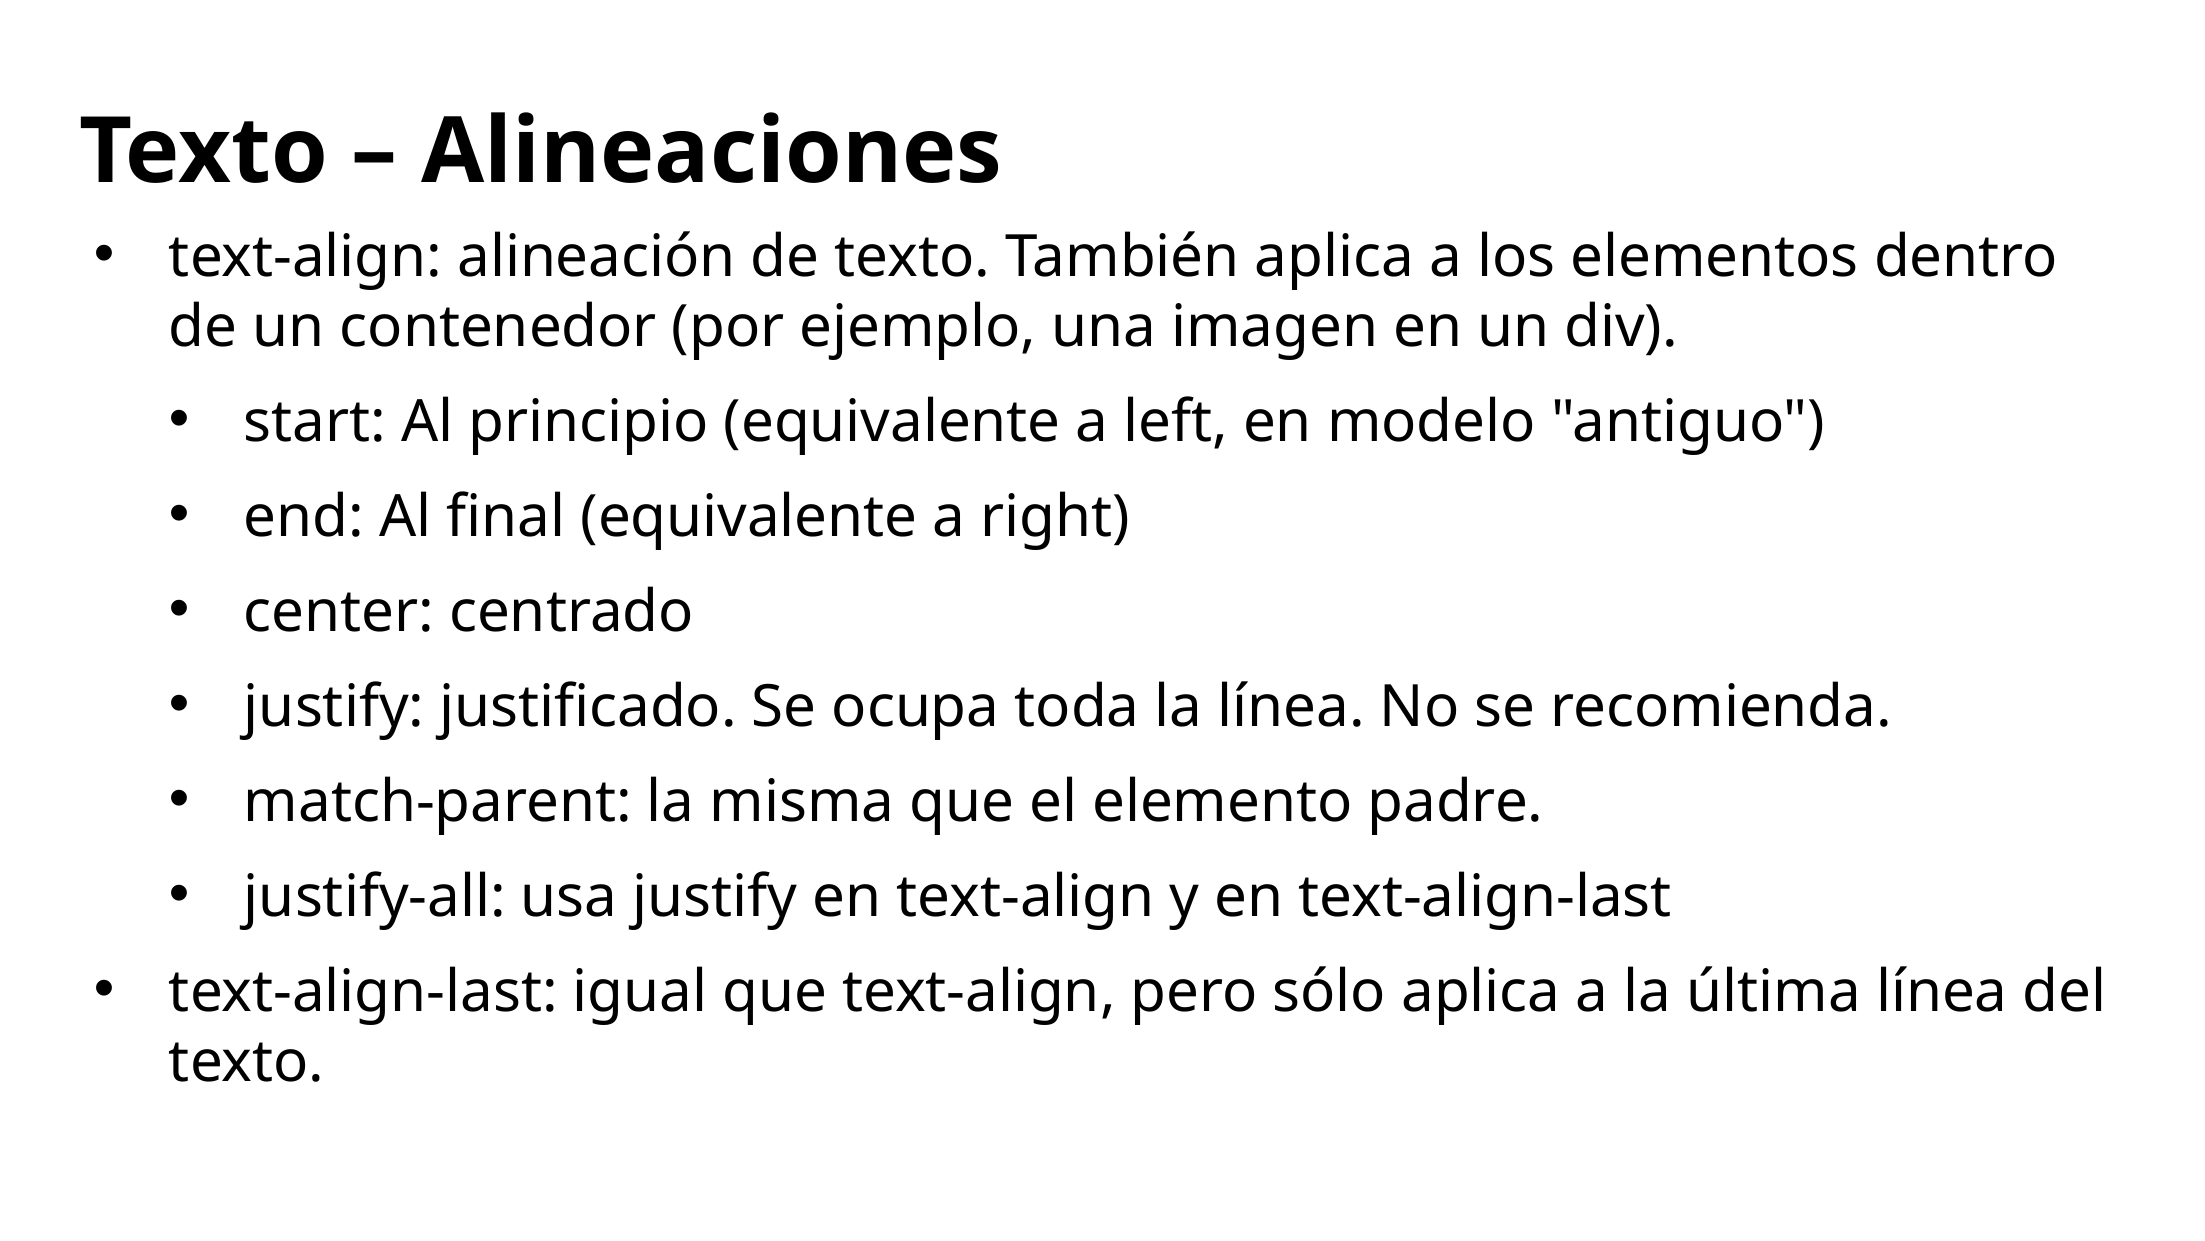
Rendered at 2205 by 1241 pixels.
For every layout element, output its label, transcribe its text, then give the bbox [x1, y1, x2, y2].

title Texto – Alineaciones [79, 41, 2136, 264]
text_box text-align: alineación de texto. También aplica a los elementos dentro de un contenedor (por ejemplo, una imagen en un div). start: Al principio (equivalente a left, en modelo "antiguo") end: Al final (equivalente a right) center: centrado justify: justificado. Se ocupa toda la línea. No se recomienda. match-parent: la misma que el elemento padre. justify-all: usa justify en text-align y en text-align-last text-align-last: igual que text-align, pero sólo aplica a la última línea del texto. [79, 210, 2126, 1101]
